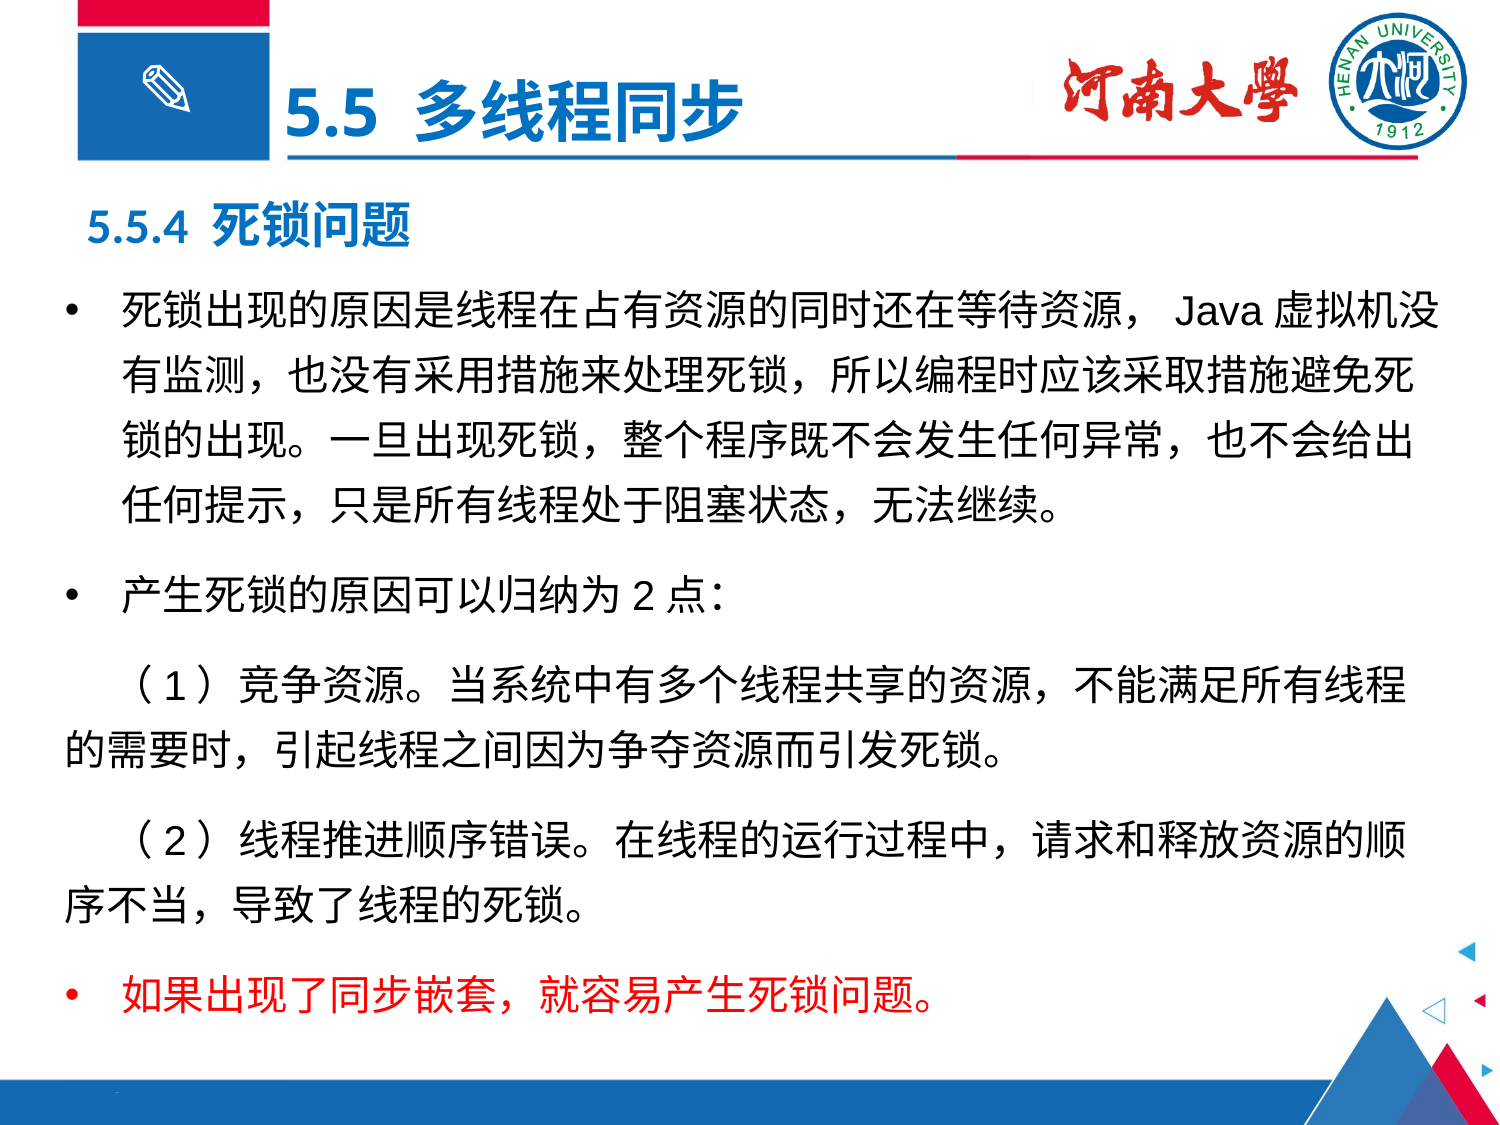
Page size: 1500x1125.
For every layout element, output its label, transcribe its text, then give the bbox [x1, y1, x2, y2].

text_box 死锁出现的原因是线程在占有资源的同时还在等待资源，Java虚拟机没有监测，也没有采用措施来处理死锁，所以编程时应该采取措施避免死锁的出现。一旦出现死锁，整个程序既不会发生任何异常，也不会给出任何提示，只是所有线程处于阻塞状态，无法继续。 产生死锁的原因可以归纳为2点： （1）竞争资源。当系统中有多个线程共享的资源，不能满足所有线程的需要时，引起线程之间因为争夺资源而引发死锁。 （2）线程推进顺序错误。在线程的运行过程中，请求和释放资源的顺序不当，导致了线程的死锁。 如果出现了同步嵌套，就容易产生死锁问题。 [50, 261, 1456, 1027]
picture [0, 0, 1500, 1125]
text_box 5.5.4 死锁问题 [71, 186, 655, 261]
text_box 5.5 多线程同步 [269, 63, 1040, 156]
